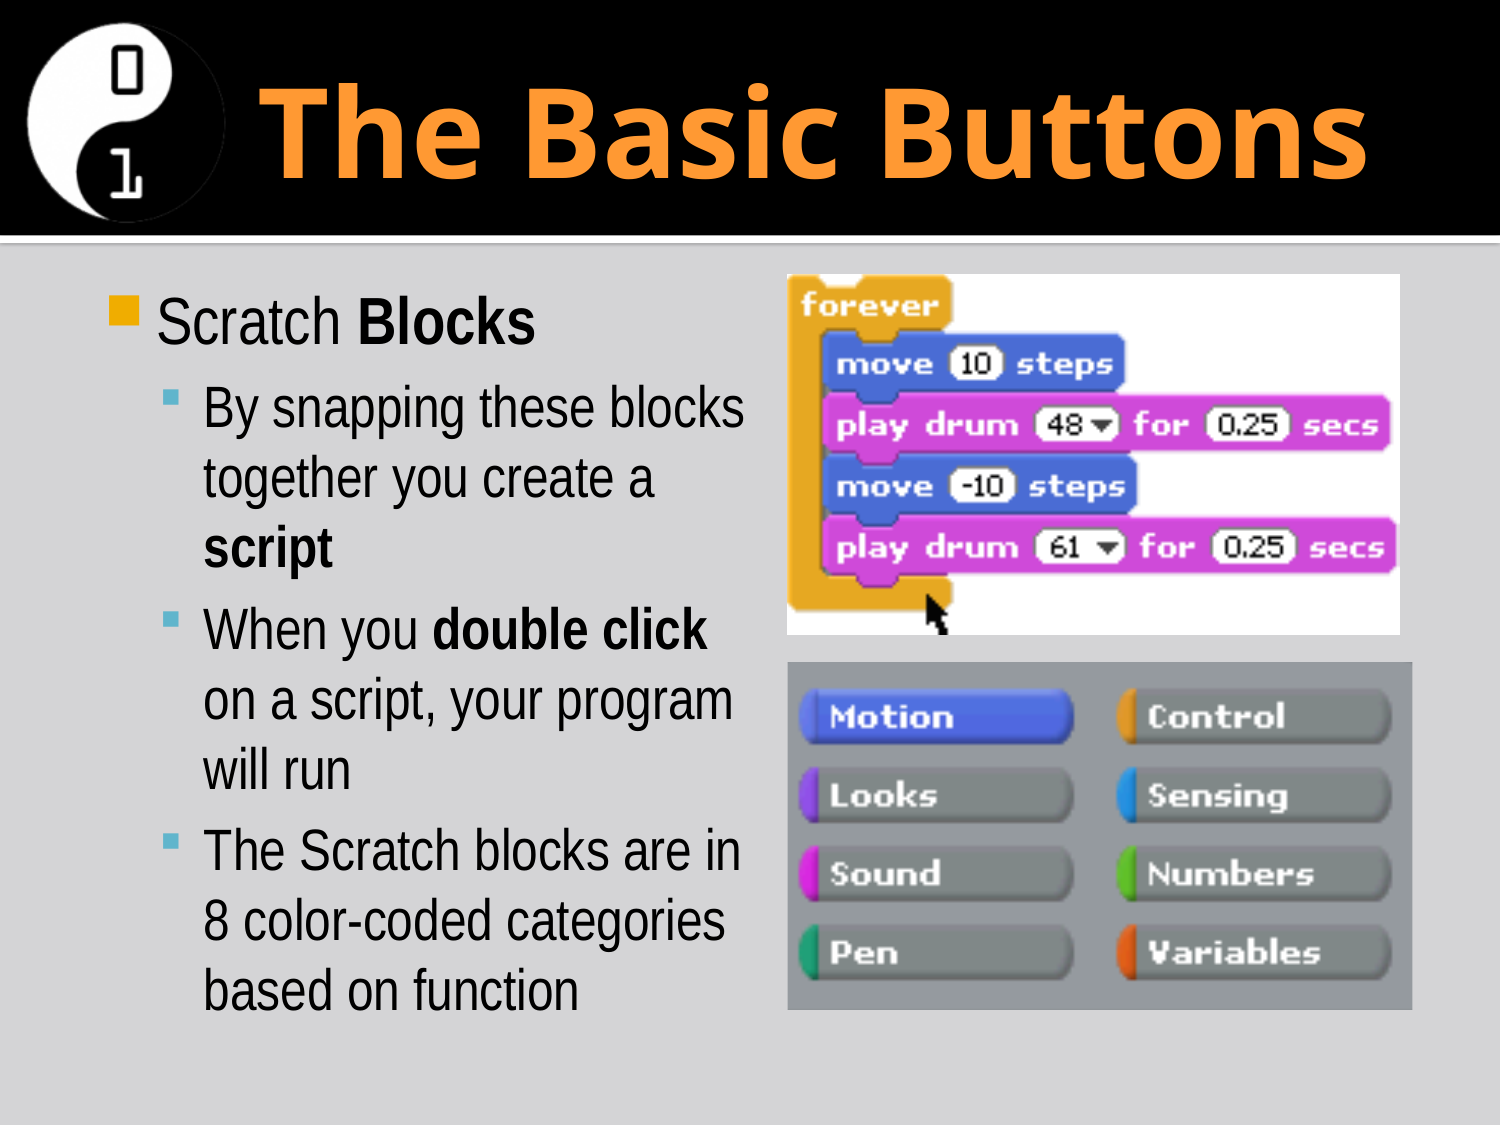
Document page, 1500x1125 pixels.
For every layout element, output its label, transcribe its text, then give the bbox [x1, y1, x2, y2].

picture [787, 274, 1400, 635]
list Scratch Blocks By snapping these blocks together you create a script When you double click on a script, your program will run The Scratch blocks are in 8 color-coded categories based on function [75, 262, 775, 1063]
picture [23, 19, 230, 226]
picture [787, 662, 1413, 1010]
title The Basic Buttons [242, 25, 1425, 231]
